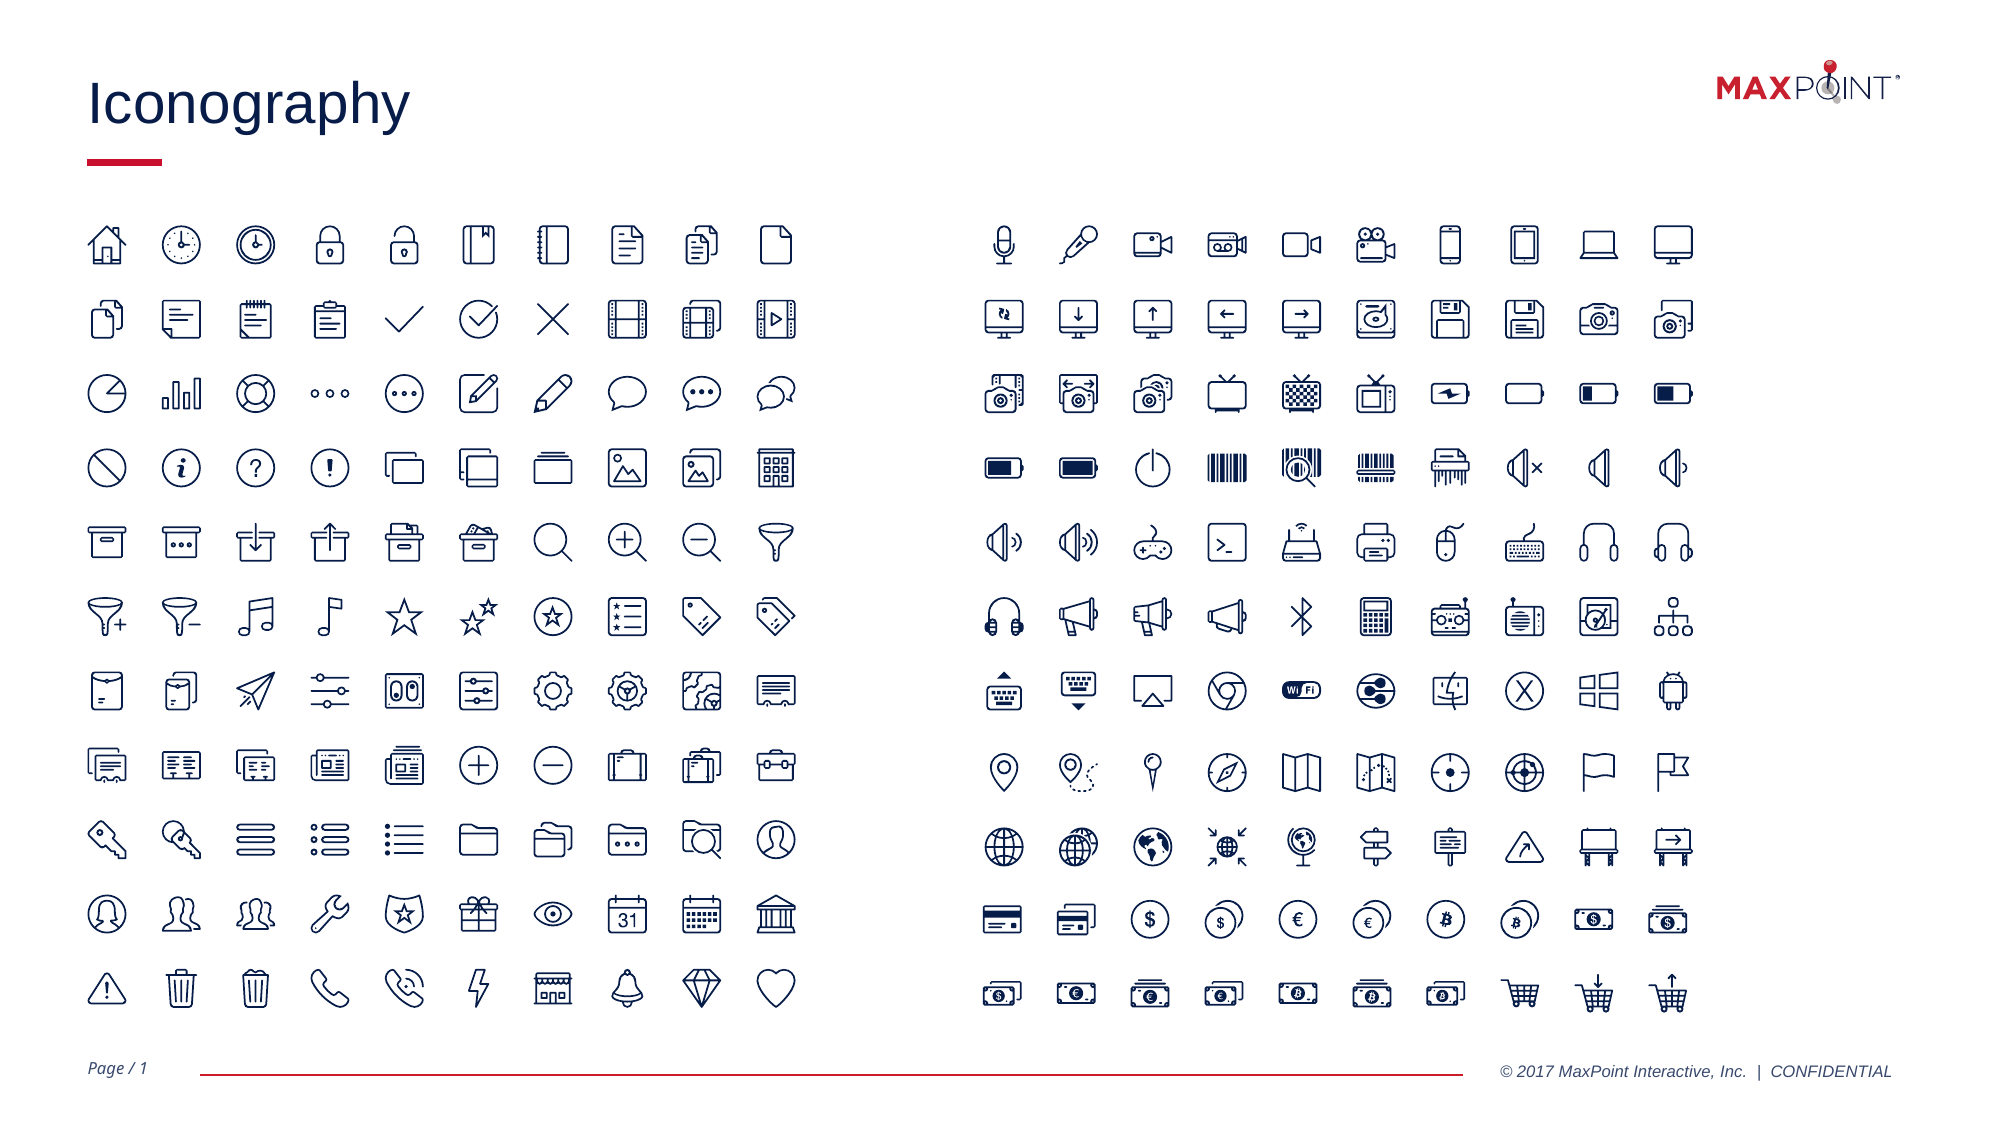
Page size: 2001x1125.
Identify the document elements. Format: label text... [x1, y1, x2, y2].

text_box [1588, 448, 1610, 488]
text_box [1060, 671, 1097, 697]
text_box [1285, 448, 1316, 488]
text_box [756, 597, 796, 637]
text_box [533, 671, 573, 711]
text_box [758, 522, 794, 562]
text_box [87, 894, 127, 934]
text_box [1510, 225, 1539, 265]
text_box [310, 531, 350, 562]
text_box [1579, 303, 1619, 336]
text_box [1426, 981, 1466, 1006]
text_box [236, 836, 276, 844]
text_box [1439, 225, 1461, 265]
text_box [236, 226, 276, 265]
text_box [984, 299, 1024, 339]
text_box [1287, 827, 1316, 867]
text_box [1135, 448, 1171, 488]
text_box [183, 391, 191, 410]
text_box [1237, 857, 1247, 867]
text_box [384, 968, 424, 1008]
text_box [1207, 522, 1247, 562]
text_box [1579, 382, 1619, 405]
text_box [1282, 528, 1322, 562]
text_box [321, 848, 350, 856]
text_box [1130, 899, 1170, 939]
text_box [607, 448, 647, 488]
text_box [340, 389, 350, 398]
text_box [161, 526, 201, 559]
text_box [533, 972, 573, 1005]
text_box [1059, 522, 1081, 562]
text_box [607, 597, 647, 637]
text_box [989, 753, 1019, 793]
text_box [161, 751, 201, 780]
text_box [1059, 753, 1083, 792]
text_box [1579, 230, 1619, 260]
text_box [1505, 753, 1545, 793]
text_box [1682, 625, 1693, 637]
text_box [1356, 299, 1396, 339]
text_box [384, 597, 424, 637]
text_box [756, 749, 796, 782]
text_box [1598, 692, 1619, 711]
text_box [1282, 681, 1322, 699]
text_box [682, 820, 722, 860]
text_box [321, 823, 350, 831]
text_box [87, 972, 127, 1005]
text_box [1133, 232, 1173, 258]
text_box [1059, 457, 1098, 479]
text_box [161, 226, 201, 265]
text_box [1579, 827, 1619, 867]
text_box [1207, 857, 1217, 867]
text_box [1659, 448, 1681, 488]
text_box [325, 389, 335, 398]
text_box [236, 671, 276, 711]
text_box [1295, 522, 1308, 532]
text_box [1063, 903, 1096, 929]
text_box [1430, 299, 1470, 339]
text_box [1359, 597, 1392, 637]
text_box [236, 848, 276, 856]
text_box [760, 226, 792, 265]
text_box [1653, 312, 1686, 339]
text_box [682, 894, 722, 934]
text_box [310, 448, 350, 488]
text_box [1500, 979, 1540, 1008]
text_box [1207, 827, 1217, 837]
text_box [989, 981, 1022, 1001]
text_box [1310, 235, 1322, 254]
text_box [384, 894, 424, 934]
text_box [1207, 598, 1247, 635]
text_box [1379, 476, 1385, 483]
text_box [317, 597, 343, 637]
text_box [243, 756, 276, 782]
text_box [1089, 528, 1098, 556]
text_box [237, 597, 274, 637]
text_box [1657, 753, 1690, 793]
text_box [310, 894, 350, 934]
text_box [1207, 753, 1247, 793]
text_box [1653, 382, 1693, 405]
text_box Iconography [87, 37, 900, 226]
text_box [249, 522, 262, 552]
text_box [1356, 374, 1396, 414]
text_box [1379, 453, 1385, 468]
text_box [1207, 299, 1247, 339]
text_box [1243, 453, 1247, 483]
text_box [462, 226, 495, 265]
text_box [94, 754, 127, 784]
text_box [1579, 522, 1619, 562]
text_box [459, 671, 499, 711]
text_box [1059, 299, 1098, 339]
text_box [1531, 462, 1543, 474]
text_box [1434, 827, 1467, 867]
text_box [1059, 597, 1098, 637]
text_box [1356, 673, 1396, 709]
text_box [982, 986, 1015, 1006]
text_box [1233, 453, 1238, 483]
text_box [1133, 597, 1173, 637]
text_box [694, 226, 718, 256]
text_box [1356, 522, 1396, 562]
text_box [1667, 973, 1677, 988]
text_box [1505, 382, 1545, 405]
text_box [161, 299, 201, 339]
text_box [315, 226, 345, 265]
text_box [239, 299, 272, 339]
text_box [1282, 232, 1309, 258]
text_box [459, 745, 499, 785]
text_box [161, 896, 201, 932]
text_box [1207, 232, 1247, 258]
text_box [321, 836, 350, 844]
text_box [1574, 908, 1614, 930]
text_box [607, 749, 647, 782]
text_box [756, 968, 796, 1008]
text_box [607, 299, 647, 339]
text_box [1582, 753, 1615, 793]
text_box [756, 448, 796, 488]
text_box [459, 523, 499, 562]
text_box [1088, 779, 1094, 791]
text_box [1648, 912, 1688, 934]
text_box [384, 841, 391, 847]
text_box [161, 448, 201, 488]
text_box [1653, 625, 1665, 637]
text_box [682, 671, 722, 711]
text_box [1365, 453, 1369, 468]
text_box [161, 597, 198, 637]
text_box [161, 820, 201, 860]
text_box [1430, 382, 1470, 405]
text_box [1500, 899, 1540, 939]
text_box [161, 397, 169, 410]
text_box [1071, 703, 1086, 711]
text_box [87, 597, 123, 637]
text_box [1653, 225, 1693, 265]
text_box [165, 968, 198, 1008]
text_box [87, 374, 127, 414]
text_box [384, 673, 424, 709]
text_box [466, 455, 499, 488]
text_box [540, 821, 573, 851]
text_box [310, 968, 350, 1008]
text_box [533, 901, 573, 927]
text_box [607, 671, 647, 711]
text_box [478, 597, 499, 617]
text_box [1574, 984, 1614, 1013]
text_box [1226, 453, 1232, 483]
text_box [459, 448, 492, 481]
text_box [236, 374, 276, 414]
text_box [986, 685, 1022, 711]
text_box [682, 522, 722, 562]
text_box [685, 234, 709, 265]
text_box [682, 747, 722, 784]
text_box [611, 226, 644, 265]
text_box [1133, 827, 1173, 867]
text_box [313, 299, 346, 339]
text_box [310, 673, 350, 683]
text_box [1660, 299, 1693, 332]
text_box [384, 522, 424, 562]
text_box [1143, 753, 1162, 793]
text_box [1598, 671, 1619, 690]
text_box [682, 448, 722, 488]
text_box [1278, 899, 1318, 939]
text_box [607, 375, 647, 412]
text_box [310, 749, 350, 782]
text_box [533, 374, 573, 414]
text_box [242, 968, 269, 1008]
text_box [459, 896, 499, 932]
text_box [1317, 448, 1322, 477]
text_box [533, 459, 573, 484]
text_box [87, 747, 120, 775]
text_box [459, 374, 499, 414]
text_box [1130, 986, 1170, 1008]
text_box [1237, 827, 1247, 837]
text_box [390, 226, 419, 265]
text_box [1505, 830, 1545, 863]
text_box [984, 597, 1024, 637]
text_box [1216, 836, 1238, 858]
text_box [1282, 374, 1322, 414]
text_box [1059, 374, 1098, 414]
text_box [1505, 597, 1545, 637]
text_box [682, 299, 722, 339]
text_box [1653, 827, 1693, 867]
text_box [1082, 536, 1088, 548]
text_box [1204, 899, 1244, 939]
text_box [1432, 671, 1468, 711]
text_box [384, 823, 391, 830]
text_box [1430, 597, 1470, 637]
text_box [1579, 597, 1619, 637]
text_box [1207, 374, 1247, 414]
text_box [236, 749, 269, 775]
text_box [756, 894, 796, 934]
text_box [982, 905, 1022, 934]
text_box [984, 457, 1024, 479]
text_box [682, 375, 722, 412]
text_box [607, 522, 647, 562]
text_box [1658, 609, 1689, 624]
text_box [993, 225, 1015, 265]
text_box [1015, 532, 1022, 552]
text_box [172, 381, 180, 410]
text_box [87, 820, 127, 860]
text_box [607, 894, 647, 934]
text_box [310, 686, 350, 696]
text_box [986, 522, 1008, 562]
text_box [1290, 597, 1313, 637]
text_box [1356, 469, 1396, 475]
text_box [984, 827, 1024, 867]
text_box [756, 299, 796, 339]
text_box [384, 451, 424, 484]
text_box [1430, 753, 1470, 793]
text_box [537, 226, 569, 265]
text_box [1682, 462, 1688, 474]
text_box [1506, 448, 1529, 488]
text_box [1505, 522, 1545, 562]
text_box [1133, 675, 1173, 707]
text_box [1207, 671, 1247, 711]
text_box [533, 522, 573, 562]
text_box [1505, 299, 1545, 339]
text_box [384, 374, 424, 414]
text_box [1579, 692, 1596, 708]
text_box [1430, 448, 1470, 488]
text_box [193, 377, 201, 410]
text_box [1579, 674, 1596, 690]
text_box [91, 299, 123, 339]
text_box [1653, 522, 1693, 562]
text_box [1356, 227, 1396, 263]
text_box [997, 671, 1012, 679]
text_box [459, 299, 499, 339]
text_box [756, 820, 796, 860]
text_box [1356, 753, 1396, 793]
text_box [533, 745, 573, 785]
text_box [87, 226, 127, 265]
text_box [310, 823, 318, 831]
text_box [310, 389, 320, 398]
text_box [1282, 753, 1322, 793]
text_box [384, 850, 391, 856]
text_box [323, 522, 337, 552]
text_box [459, 823, 499, 856]
text_box [1056, 982, 1096, 1004]
text_box [991, 374, 1024, 406]
text_box [165, 671, 198, 711]
text_box [1659, 671, 1688, 711]
text_box [1056, 910, 1089, 936]
text_box [236, 898, 276, 930]
text_box [1593, 973, 1603, 988]
text_box [310, 699, 350, 709]
text_box [1211, 453, 1215, 483]
text_box [310, 848, 318, 856]
text_box [114, 618, 127, 631]
text_box [984, 386, 1017, 414]
text_box [1011, 536, 1017, 548]
text_box [384, 832, 391, 838]
text_box [87, 448, 127, 488]
text_box [1390, 453, 1394, 468]
text_box [1352, 986, 1392, 1008]
text_box [1220, 453, 1225, 483]
text_box [1505, 671, 1545, 711]
text_box [1651, 905, 1684, 911]
text_box [1359, 827, 1392, 867]
text_box [236, 823, 276, 831]
text_box [1374, 453, 1378, 468]
text_box [1133, 374, 1173, 414]
text_box [1436, 522, 1465, 562]
text_box [87, 526, 127, 559]
text_box [1667, 625, 1679, 637]
text_box [1059, 225, 1098, 265]
text_box [607, 823, 647, 856]
text_box [236, 531, 276, 562]
text_box [384, 305, 424, 333]
text_box [1282, 299, 1322, 339]
text_box [756, 675, 796, 707]
text_box [1648, 984, 1688, 1013]
text_box [1667, 597, 1679, 608]
text_box [384, 749, 424, 785]
text_box [756, 375, 796, 412]
text_box [1204, 986, 1237, 1006]
text_box [1352, 899, 1392, 939]
text_box [537, 303, 569, 336]
text_box [1211, 981, 1244, 1001]
text_box [459, 609, 486, 637]
text_box [1426, 899, 1466, 939]
text_box [1059, 827, 1098, 867]
text_box [682, 597, 722, 637]
text_box [682, 968, 722, 1008]
text_box [310, 836, 318, 844]
text_box [1133, 299, 1173, 339]
text_box [236, 448, 276, 488]
text_box [533, 597, 573, 637]
text_box [611, 968, 644, 1008]
text_box [1278, 982, 1318, 1004]
text_box [1086, 532, 1093, 552]
text_box [91, 671, 123, 711]
text_box [533, 829, 566, 858]
text_box [468, 968, 490, 1008]
text_box [1133, 524, 1173, 560]
